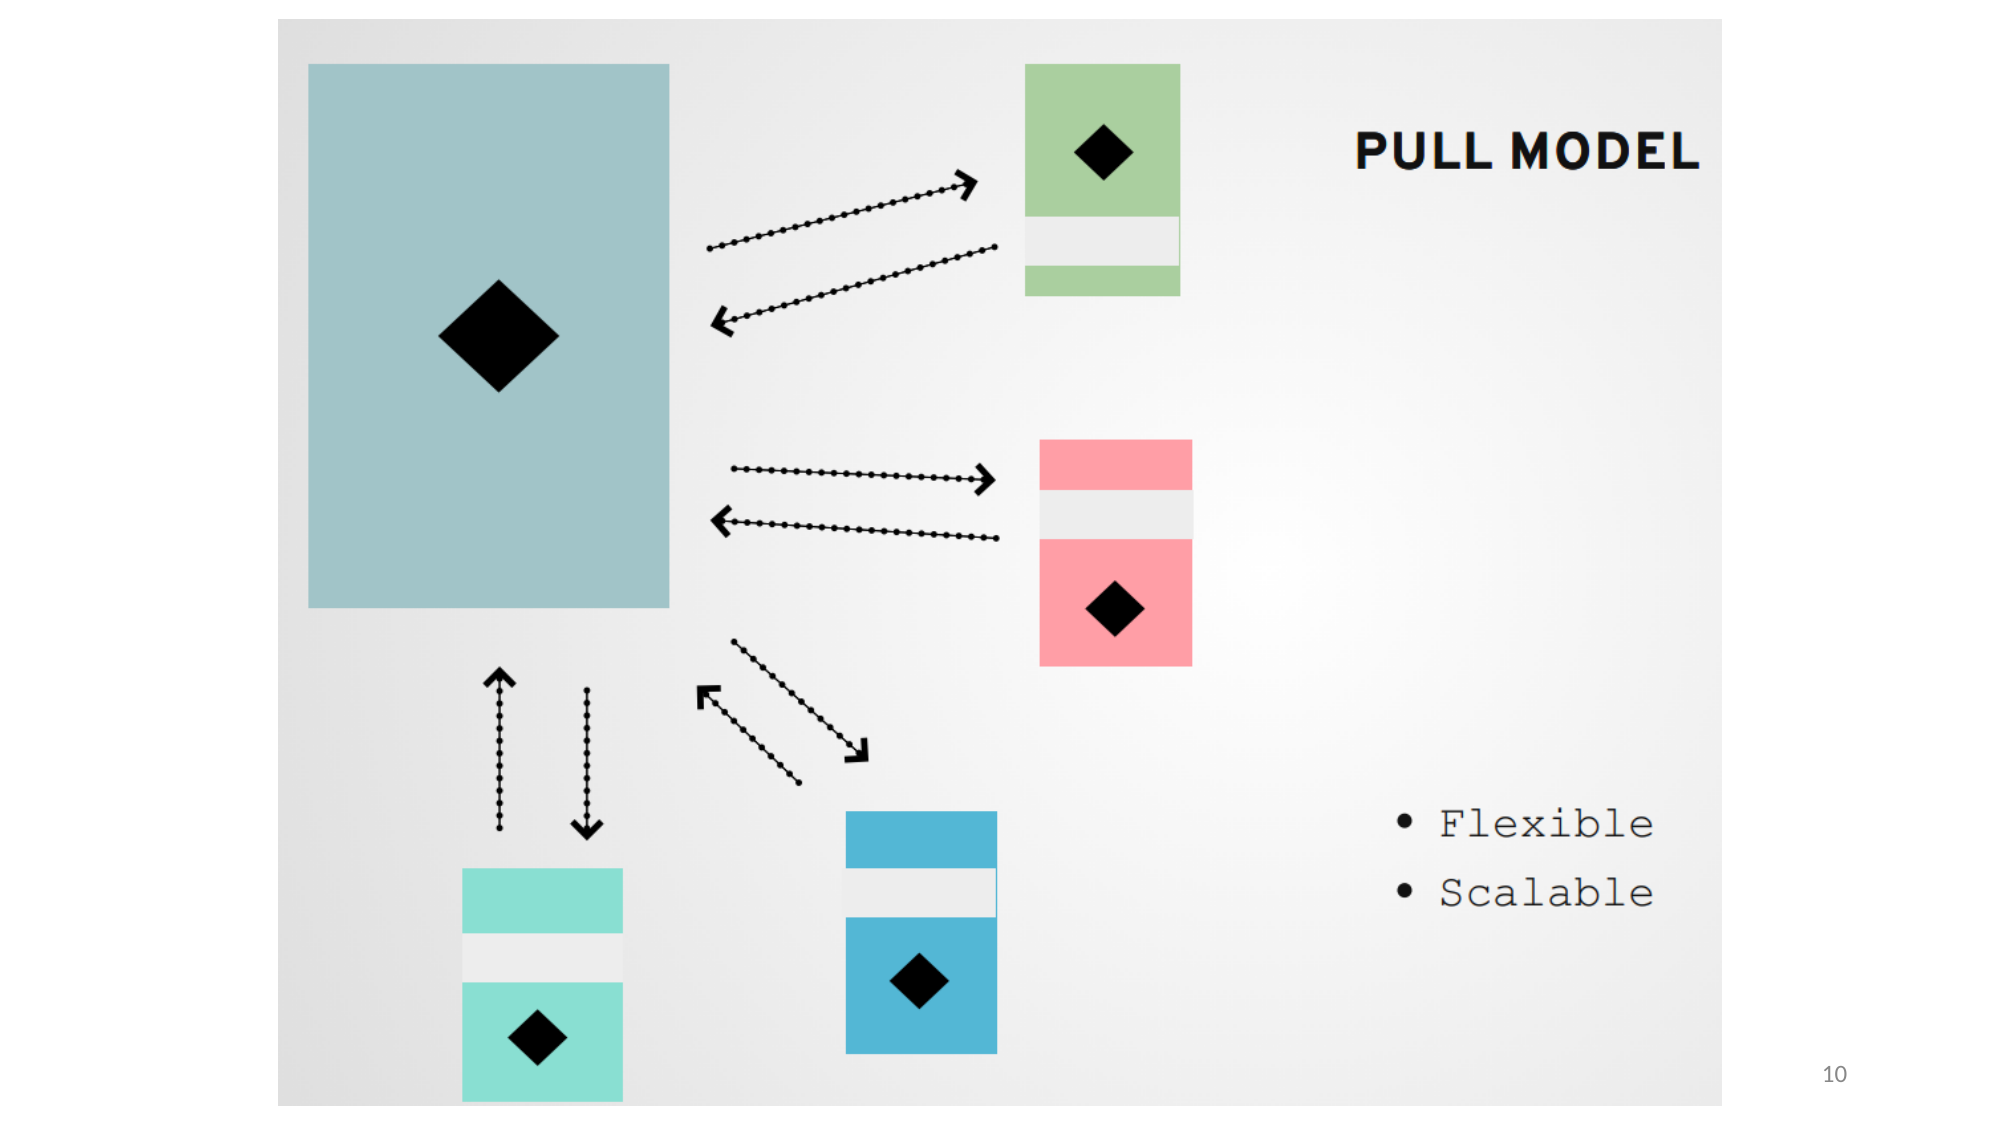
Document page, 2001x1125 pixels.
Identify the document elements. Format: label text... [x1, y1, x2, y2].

picture [278, 18, 1722, 1106]
slide_number 10 [1726, 1042, 1863, 1103]
